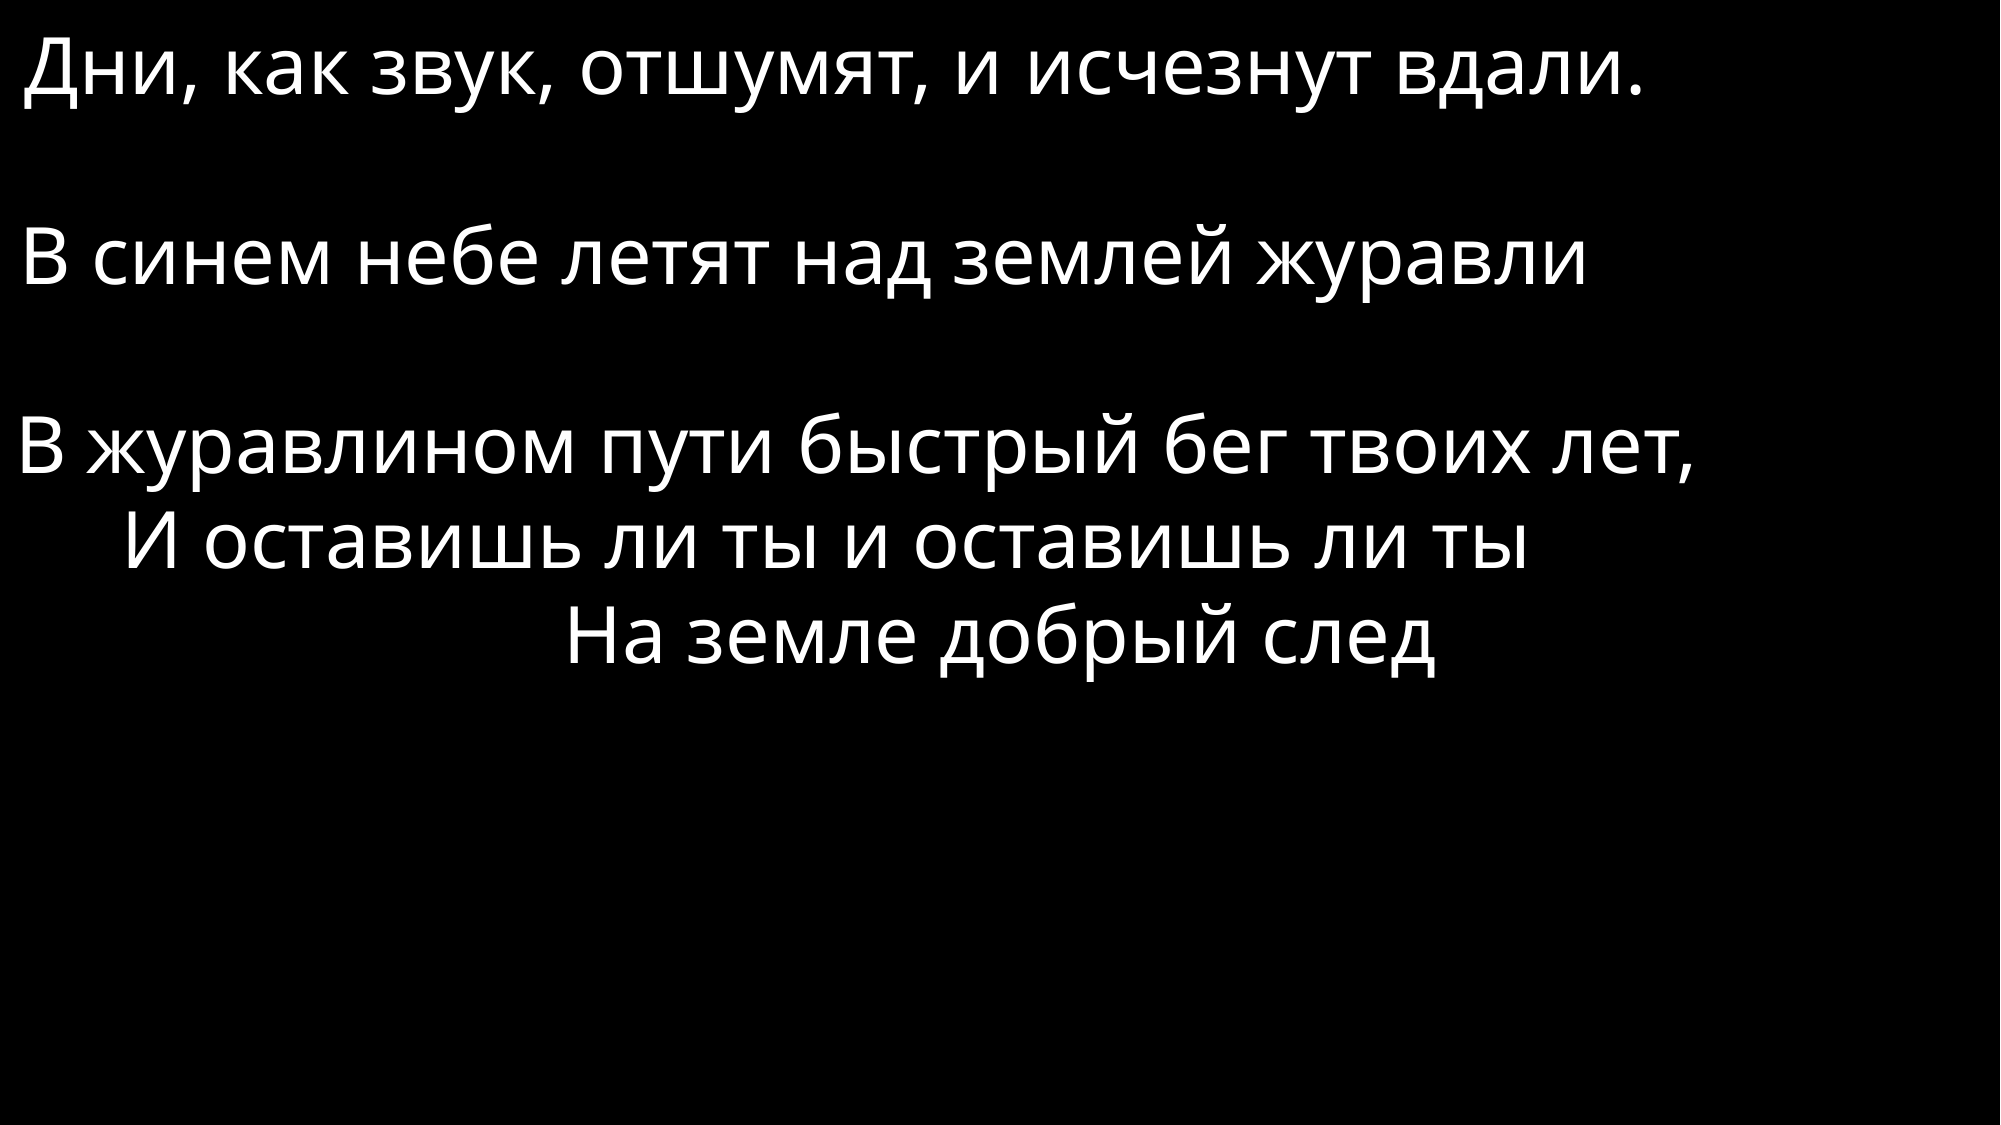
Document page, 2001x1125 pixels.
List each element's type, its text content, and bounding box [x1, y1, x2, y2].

title Дни, как звук, отшумят, и исчезнут вдали. В синем небе летят над землей журавли В журавлином пути быстрый бег твоих лет, И оставишь ли ты и оставишь ли ты На земле добрый след [0, 0, 2000, 818]
